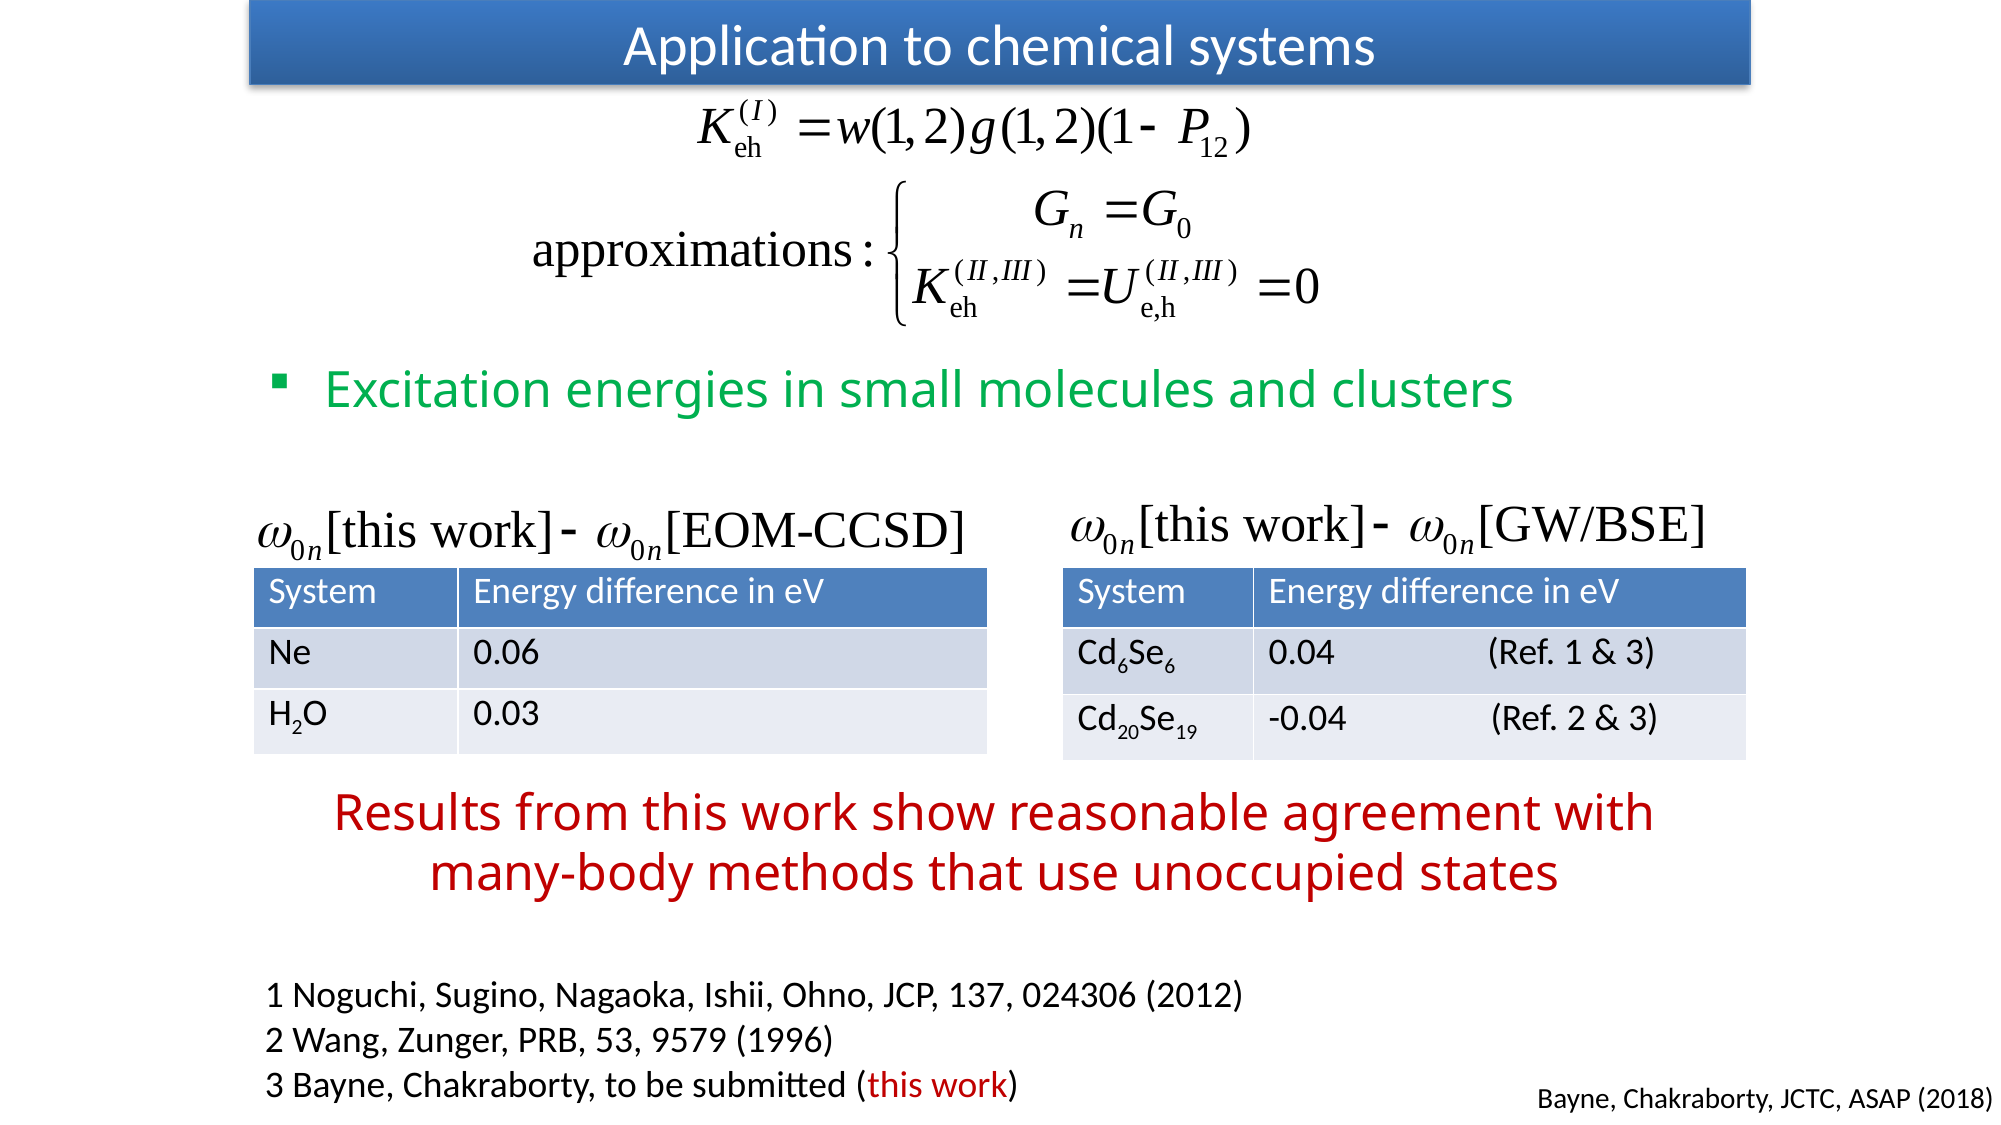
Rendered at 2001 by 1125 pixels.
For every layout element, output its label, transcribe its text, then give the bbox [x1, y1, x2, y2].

table_cell 0.03 [459, 690, 987, 754]
text_box Excitation energies in small molecules and clusters [253, 349, 1588, 425]
table_cell H2O [254, 690, 457, 754]
table_cell Cd20Se19 [1063, 695, 1253, 760]
table_cell 0.06 [459, 629, 987, 688]
table_header Energy difference in eV [1254, 568, 1746, 627]
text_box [1062, 489, 1715, 568]
text_box Bayne, Chakraborty, JCTC, ASAP (2018) [1522, 1071, 2000, 1122]
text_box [524, 171, 1329, 337]
text_box Results from this work show reasonable agreement with many-body methods that use unoccupied states [256, 773, 1734, 908]
table_cell Ne [254, 629, 457, 688]
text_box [687, 87, 1263, 169]
table_cell 0.04 (Ref. 1 & 3) [1254, 629, 1746, 694]
table_cell Cd6Se6 [1063, 629, 1253, 694]
table_header Energy difference in eV [459, 568, 987, 627]
text_box 1 Noguchi, Sugino, Nagaoka, Ishii, Ohno, JCP, 137, 024306 (2012) 2 Wang, Zunger, PRB, 53, 9579 (1996) 3 Bayne, Chakraborty, to be submitted (this work) [249, 962, 1520, 1113]
table_header System [254, 582, 457, 627]
table_cell -0.04 (Ref. 2 & 3) [1254, 695, 1746, 760]
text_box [249, 494, 972, 574]
table_header System [1063, 576, 1253, 627]
text_box Application to chemical systems [249, 0, 1751, 85]
